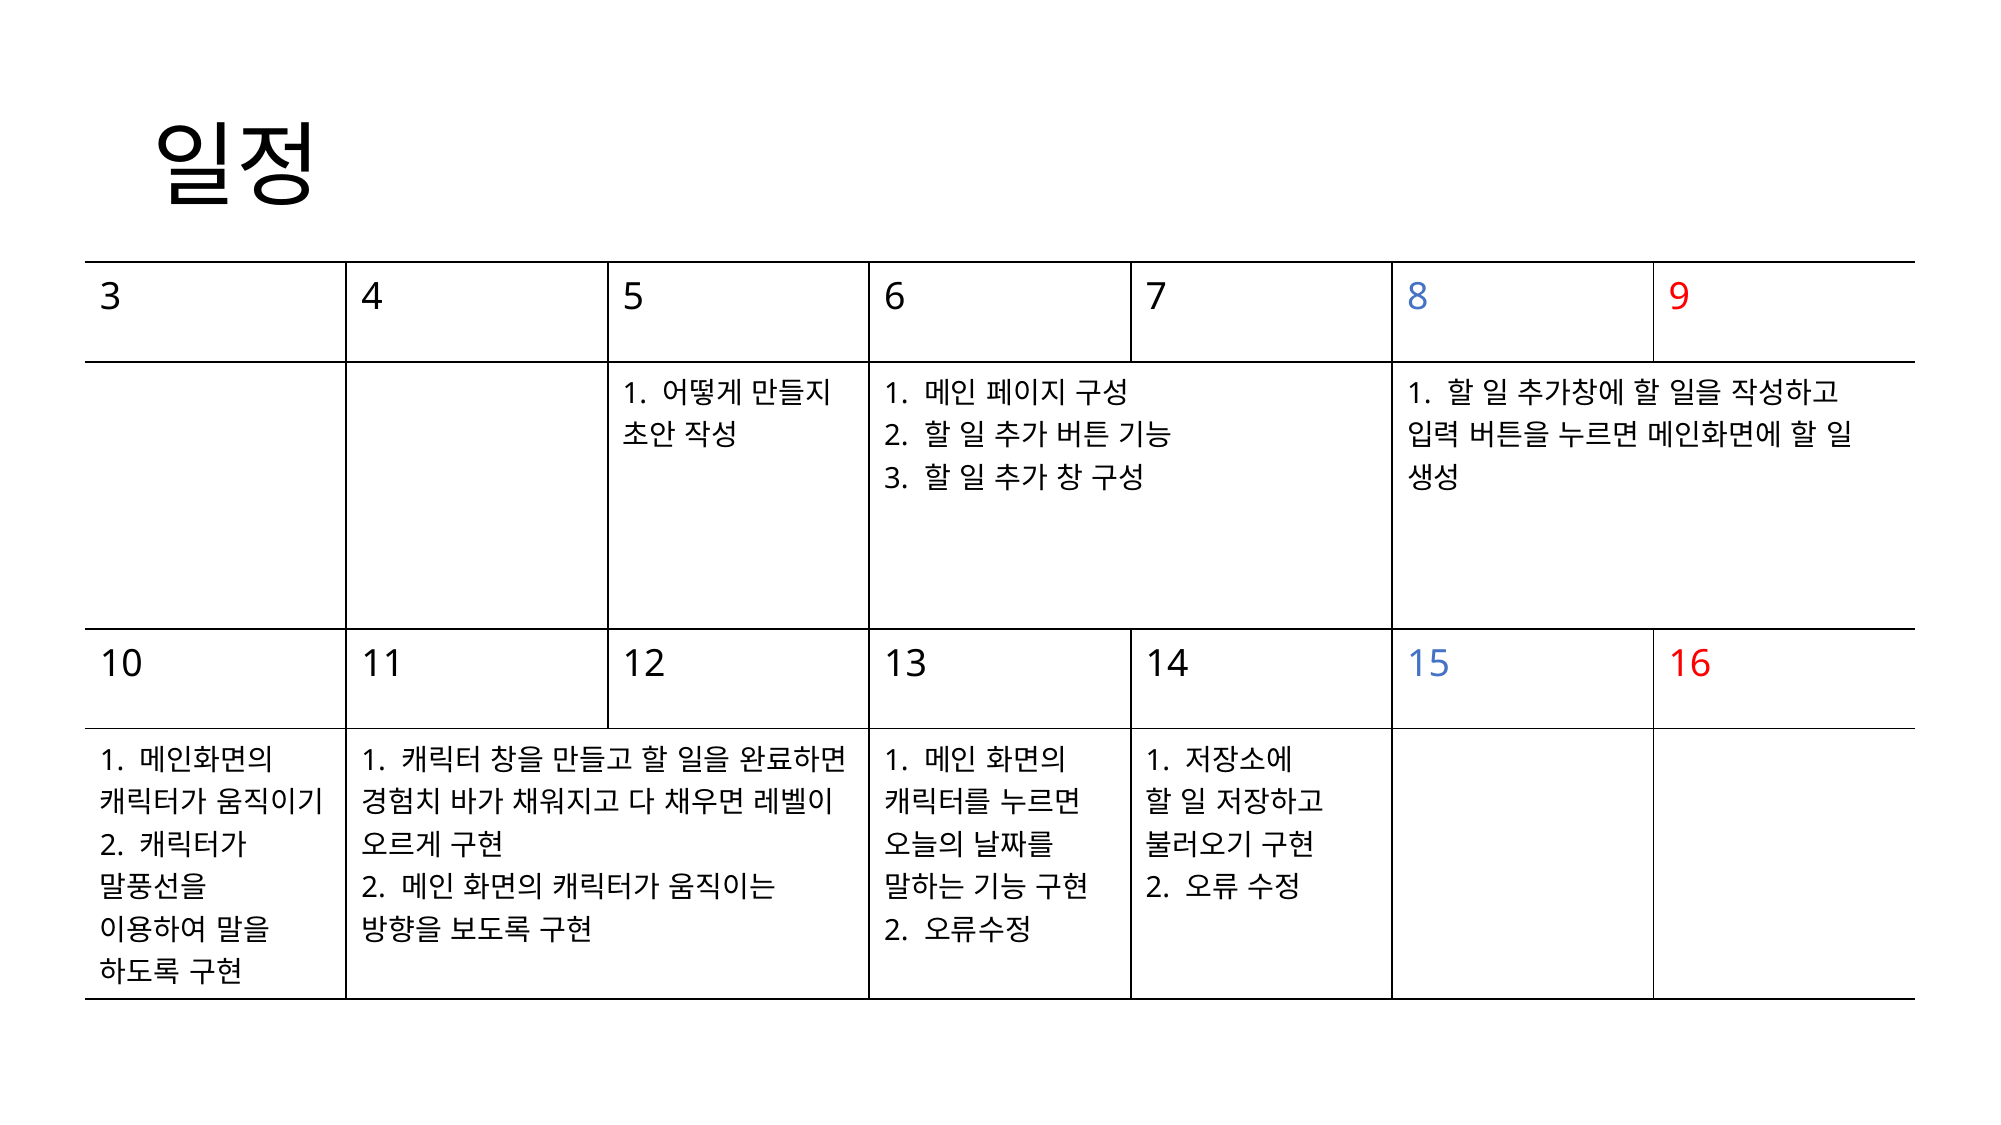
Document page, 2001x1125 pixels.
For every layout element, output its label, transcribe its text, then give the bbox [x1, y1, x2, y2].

table_header 6 [870, 263, 1130, 361]
table_cell 16 [1654, 630, 1915, 728]
table_cell 1. 캐릭터 창을 만들고 할 일을 완료하면 경험치 바가 채워지고 다 채우면 레벨이 오르게 구현 2. 메인 화면의 캐릭터가 움직이는 방향을 보도록 구현 [347, 729, 868, 998]
title 일정 [137, 59, 1863, 261]
table_header 7 [1132, 263, 1391, 361]
table_header 5 [609, 263, 868, 361]
table_header 3 [85, 263, 345, 361]
table_cell [85, 363, 345, 628]
table_header 8 [1393, 263, 1653, 361]
table_cell 15 [1393, 630, 1653, 728]
table_cell 13 [870, 630, 1130, 728]
table_cell 10 [85, 630, 345, 728]
table_cell [1654, 729, 1915, 998]
table_cell 14 [1132, 630, 1391, 728]
table_cell 1. 어떻게 만들지 초안 작성 [609, 363, 868, 628]
table_cell [1393, 729, 1653, 998]
table_cell 1. 할 일 추가창에 할 일을 작성하고 입력 버튼을 누르면 메인화면에 할 일 생성 [1393, 363, 1915, 628]
table_cell 1. 저장소에 할 일 저장하고 불러오기 구현 2. 오류 수정 [1132, 729, 1391, 998]
table_cell 1. 메인 화면의 캐릭터를 누르면 오늘의 날짜를 말하는 기능 구현 2. 오류수정 [870, 729, 1130, 998]
table_cell 11 [347, 630, 607, 728]
table_cell 12 [609, 630, 868, 728]
table_header 4 [347, 263, 607, 361]
table_cell 1. 메인 페이지 구성 2. 할 일 추가 버튼 기능 3. 할 일 추가 창 구성 [870, 363, 1391, 628]
table_header 9 [1654, 263, 1915, 361]
table_cell 1. 메인화면의 캐릭터가 움직이기 2. 캐릭터가 말풍선을 이용하여 말을 하도록 구현 [85, 729, 345, 998]
table_cell [347, 363, 607, 628]
